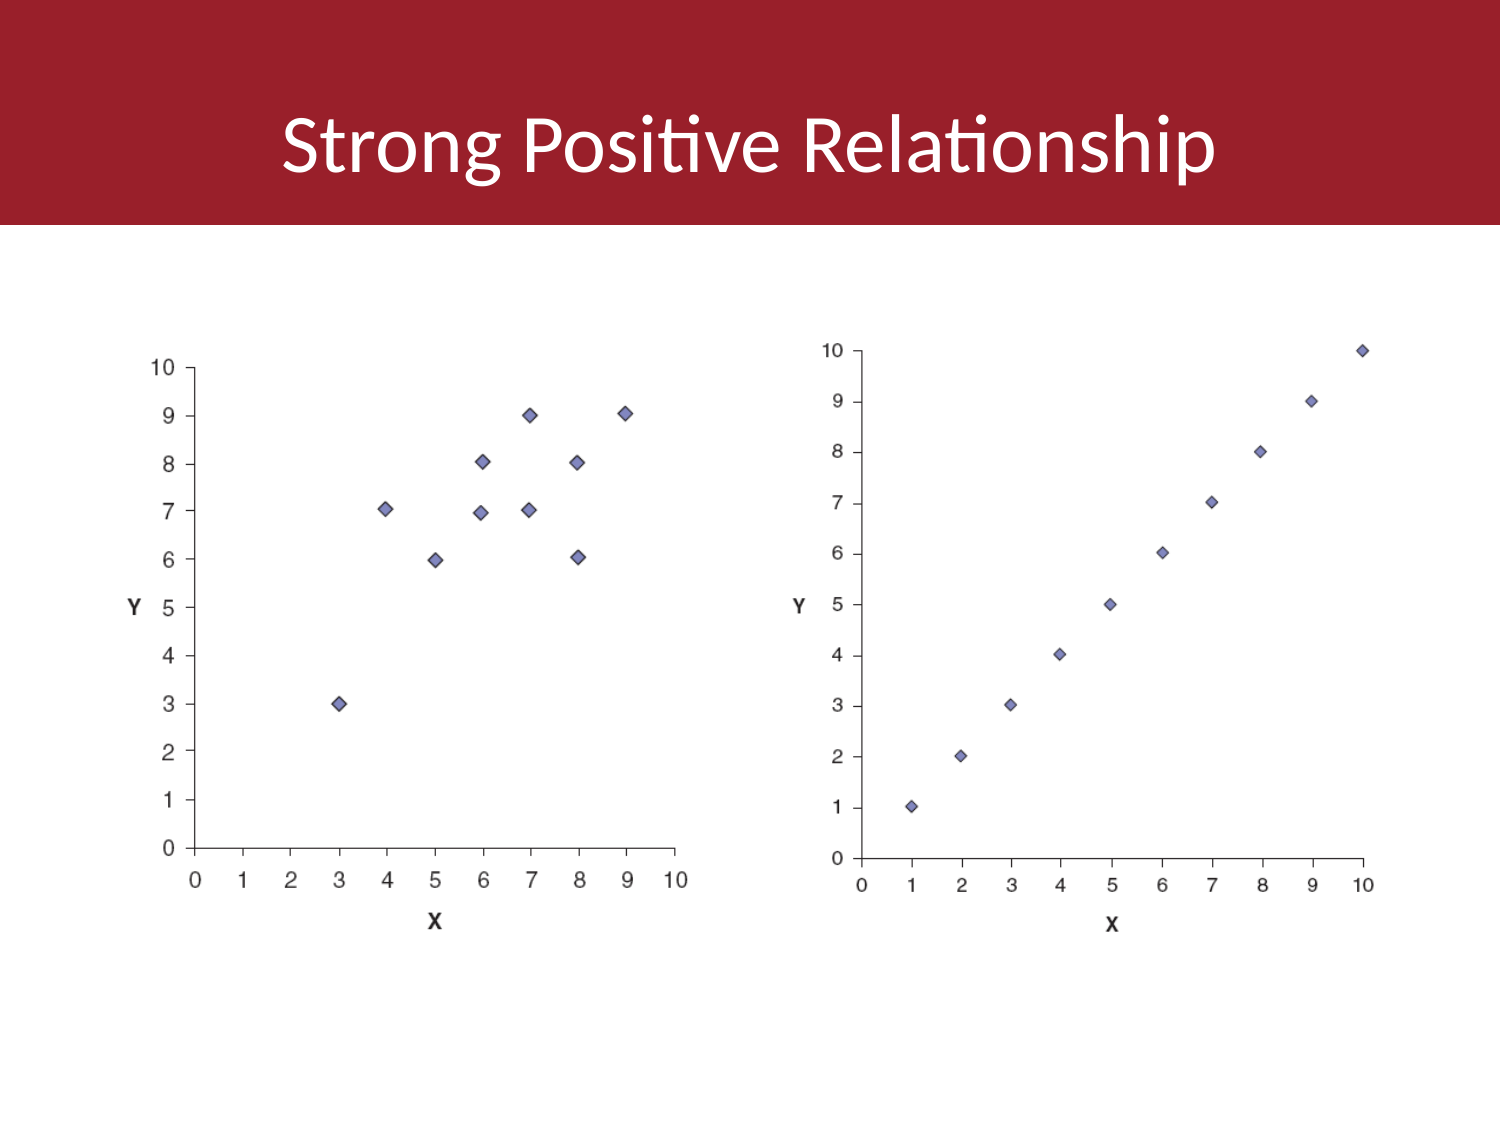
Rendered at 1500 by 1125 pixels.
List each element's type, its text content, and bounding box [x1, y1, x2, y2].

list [74, 320, 738, 947]
title Strong Positive Relationship [75, 45, 1425, 233]
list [762, 320, 1426, 947]
